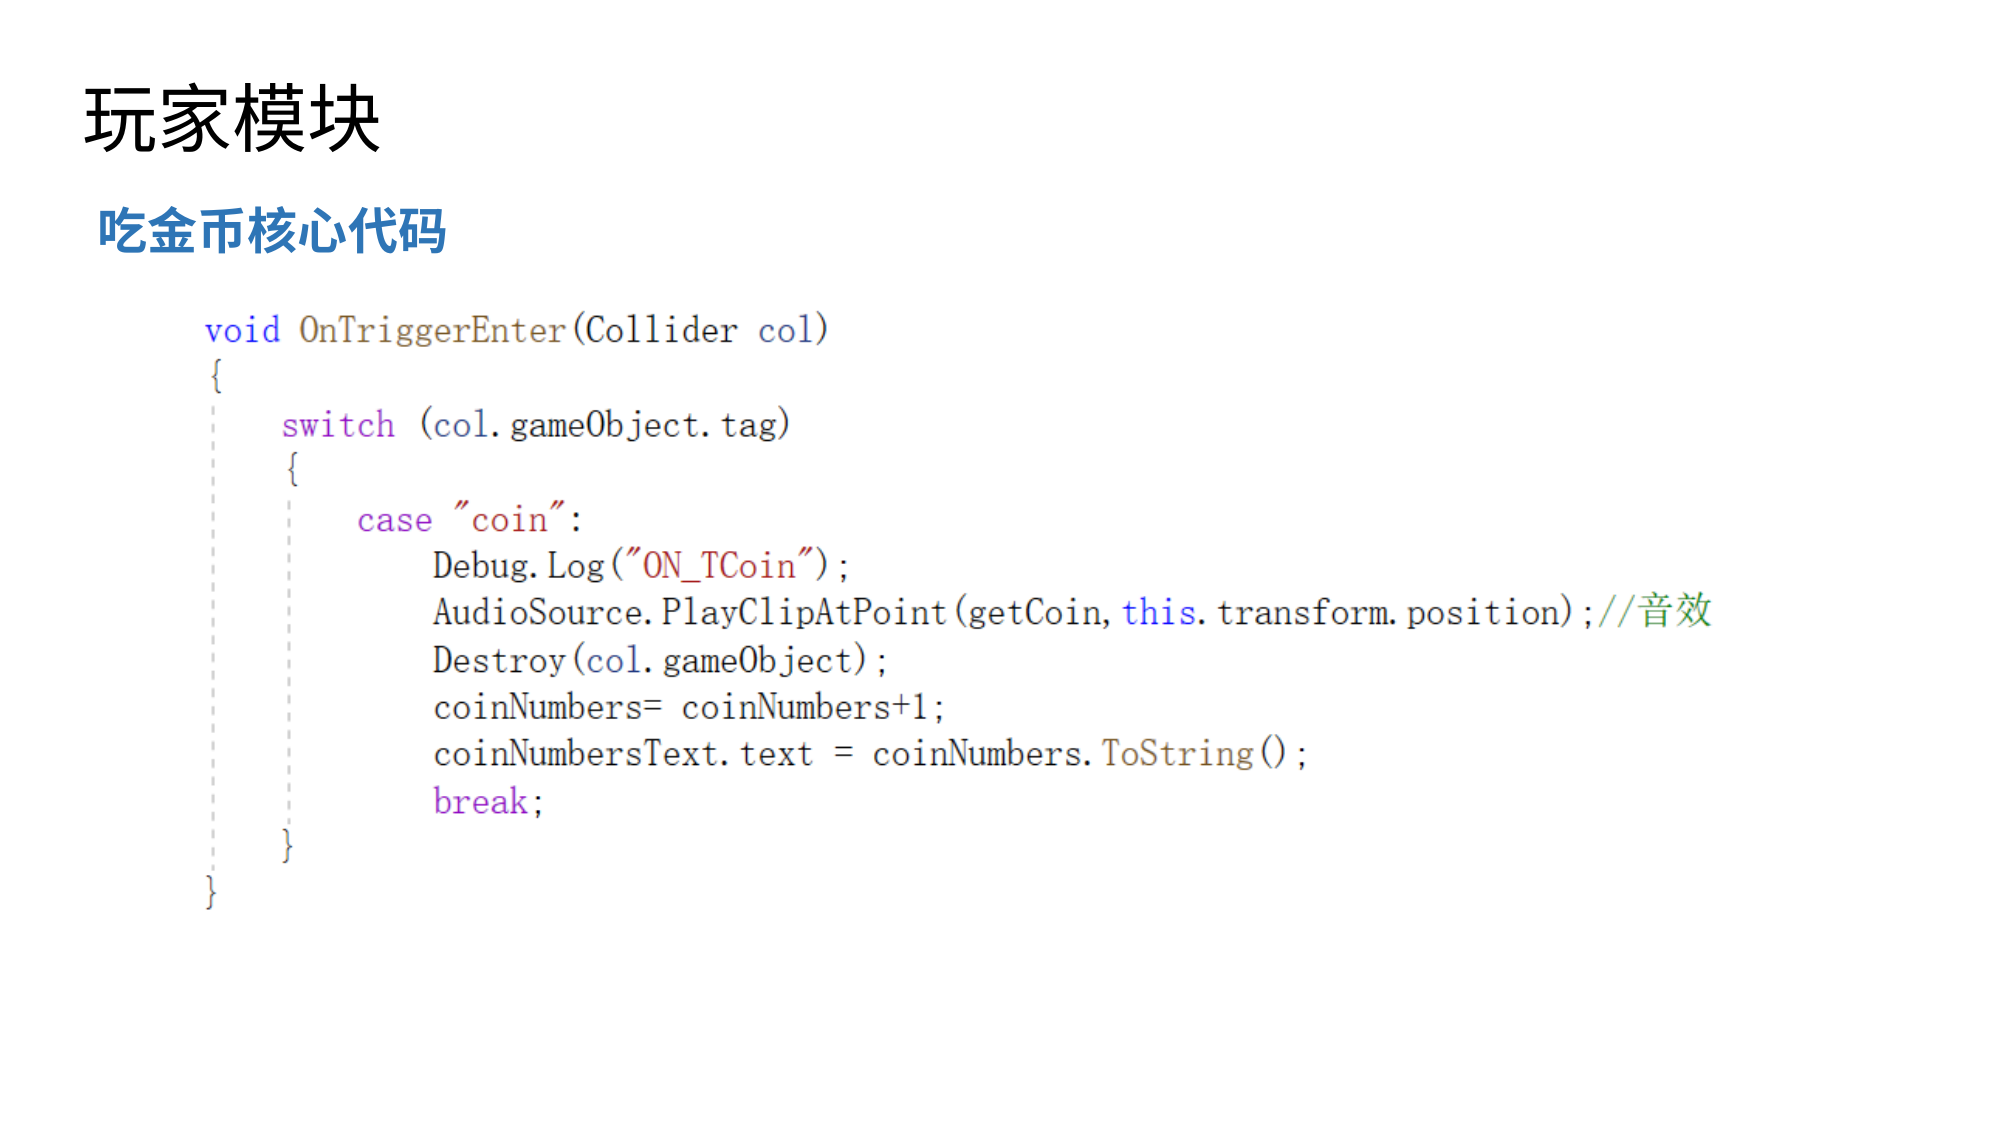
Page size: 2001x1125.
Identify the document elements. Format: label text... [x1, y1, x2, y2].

picture [186, 288, 1731, 933]
text_box 吃金币核心代码 [83, 192, 463, 267]
text_box 玩家模块 [67, 64, 398, 170]
